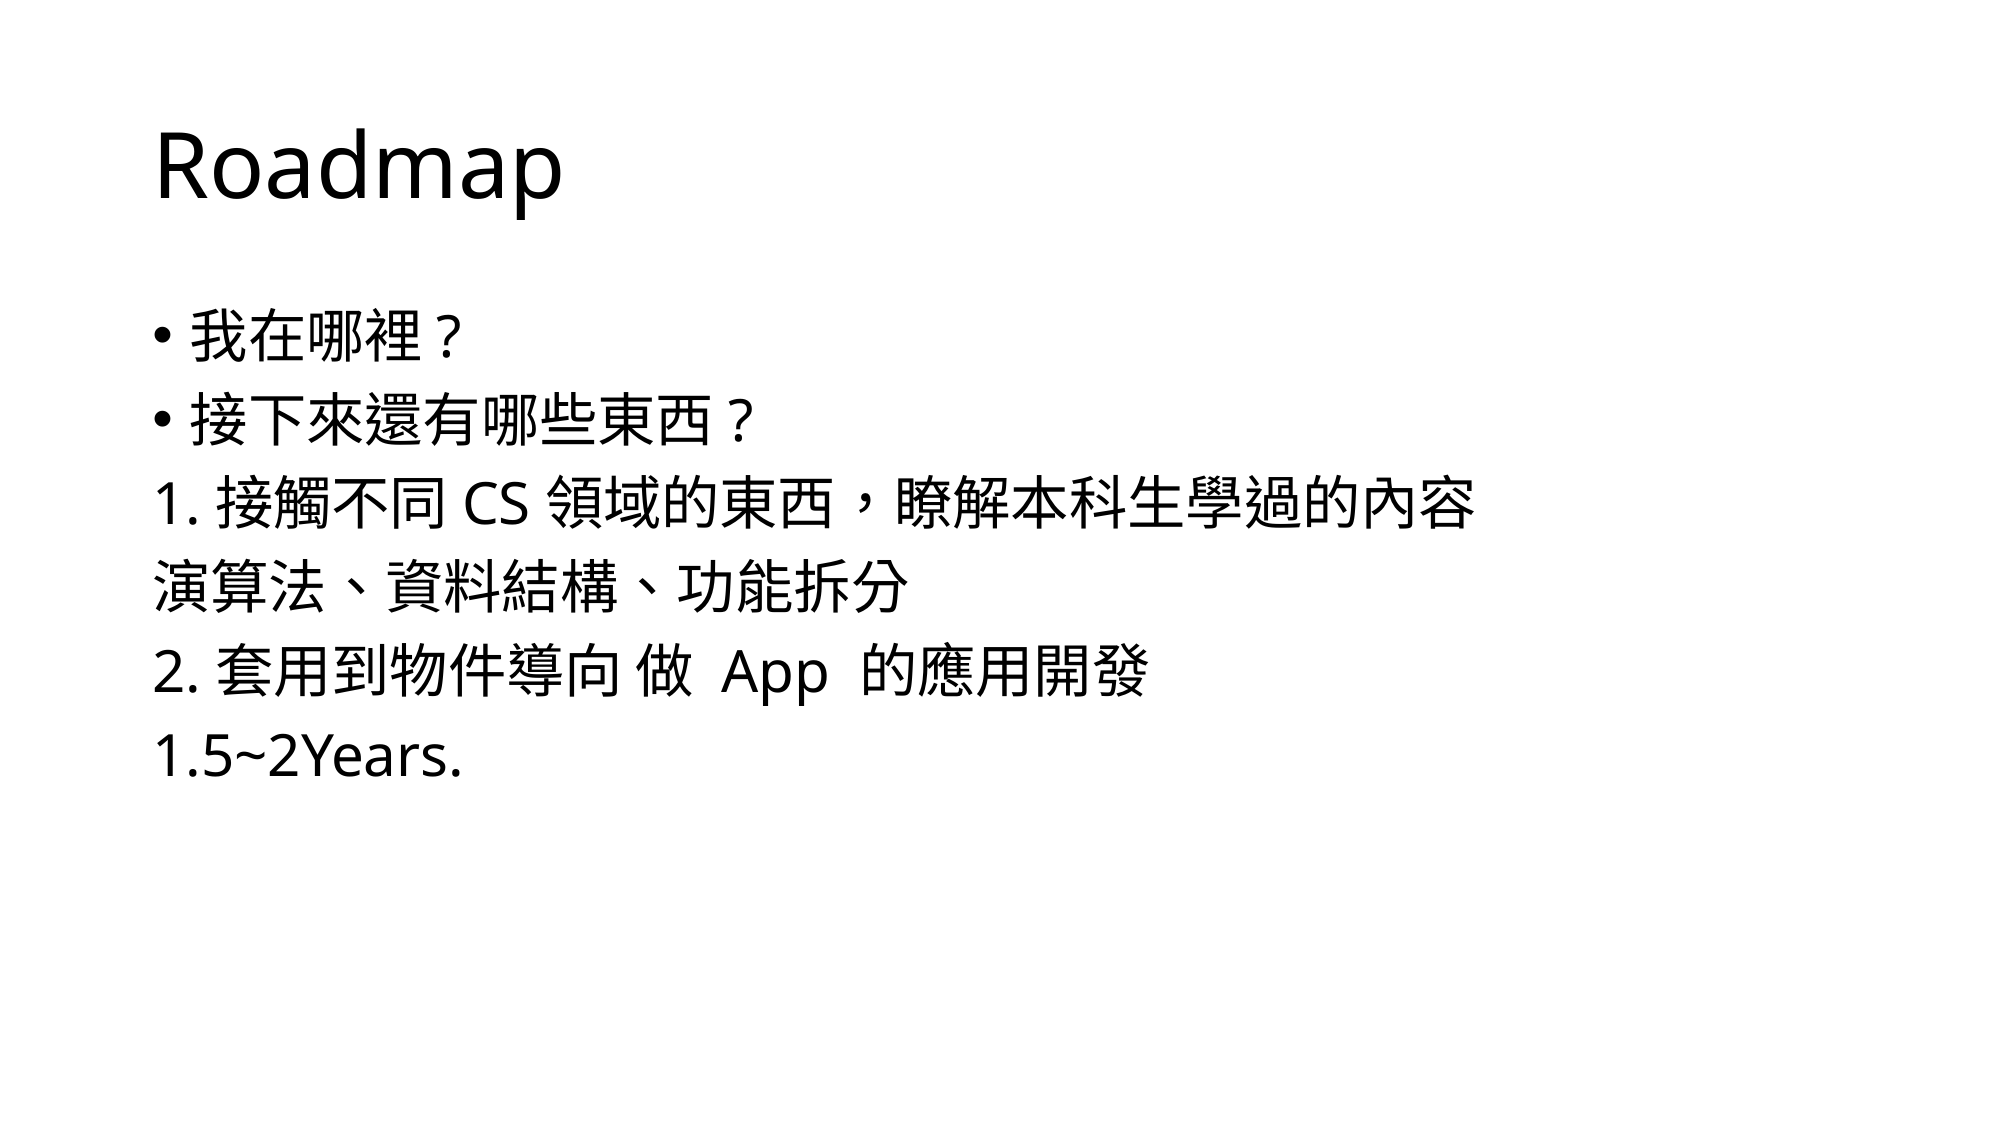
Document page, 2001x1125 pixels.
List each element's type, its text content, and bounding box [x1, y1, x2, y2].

title Roadmap [137, 59, 1863, 278]
list 我在哪裡? 接下來還有哪些東西? 1.接觸不同CS領域的東西，瞭解本科生學過的內容 演算法、資料結構、功能拆分 2.套用到物件導向 做 App 的應用開發 1.5~2Years. [137, 299, 1863, 1014]
